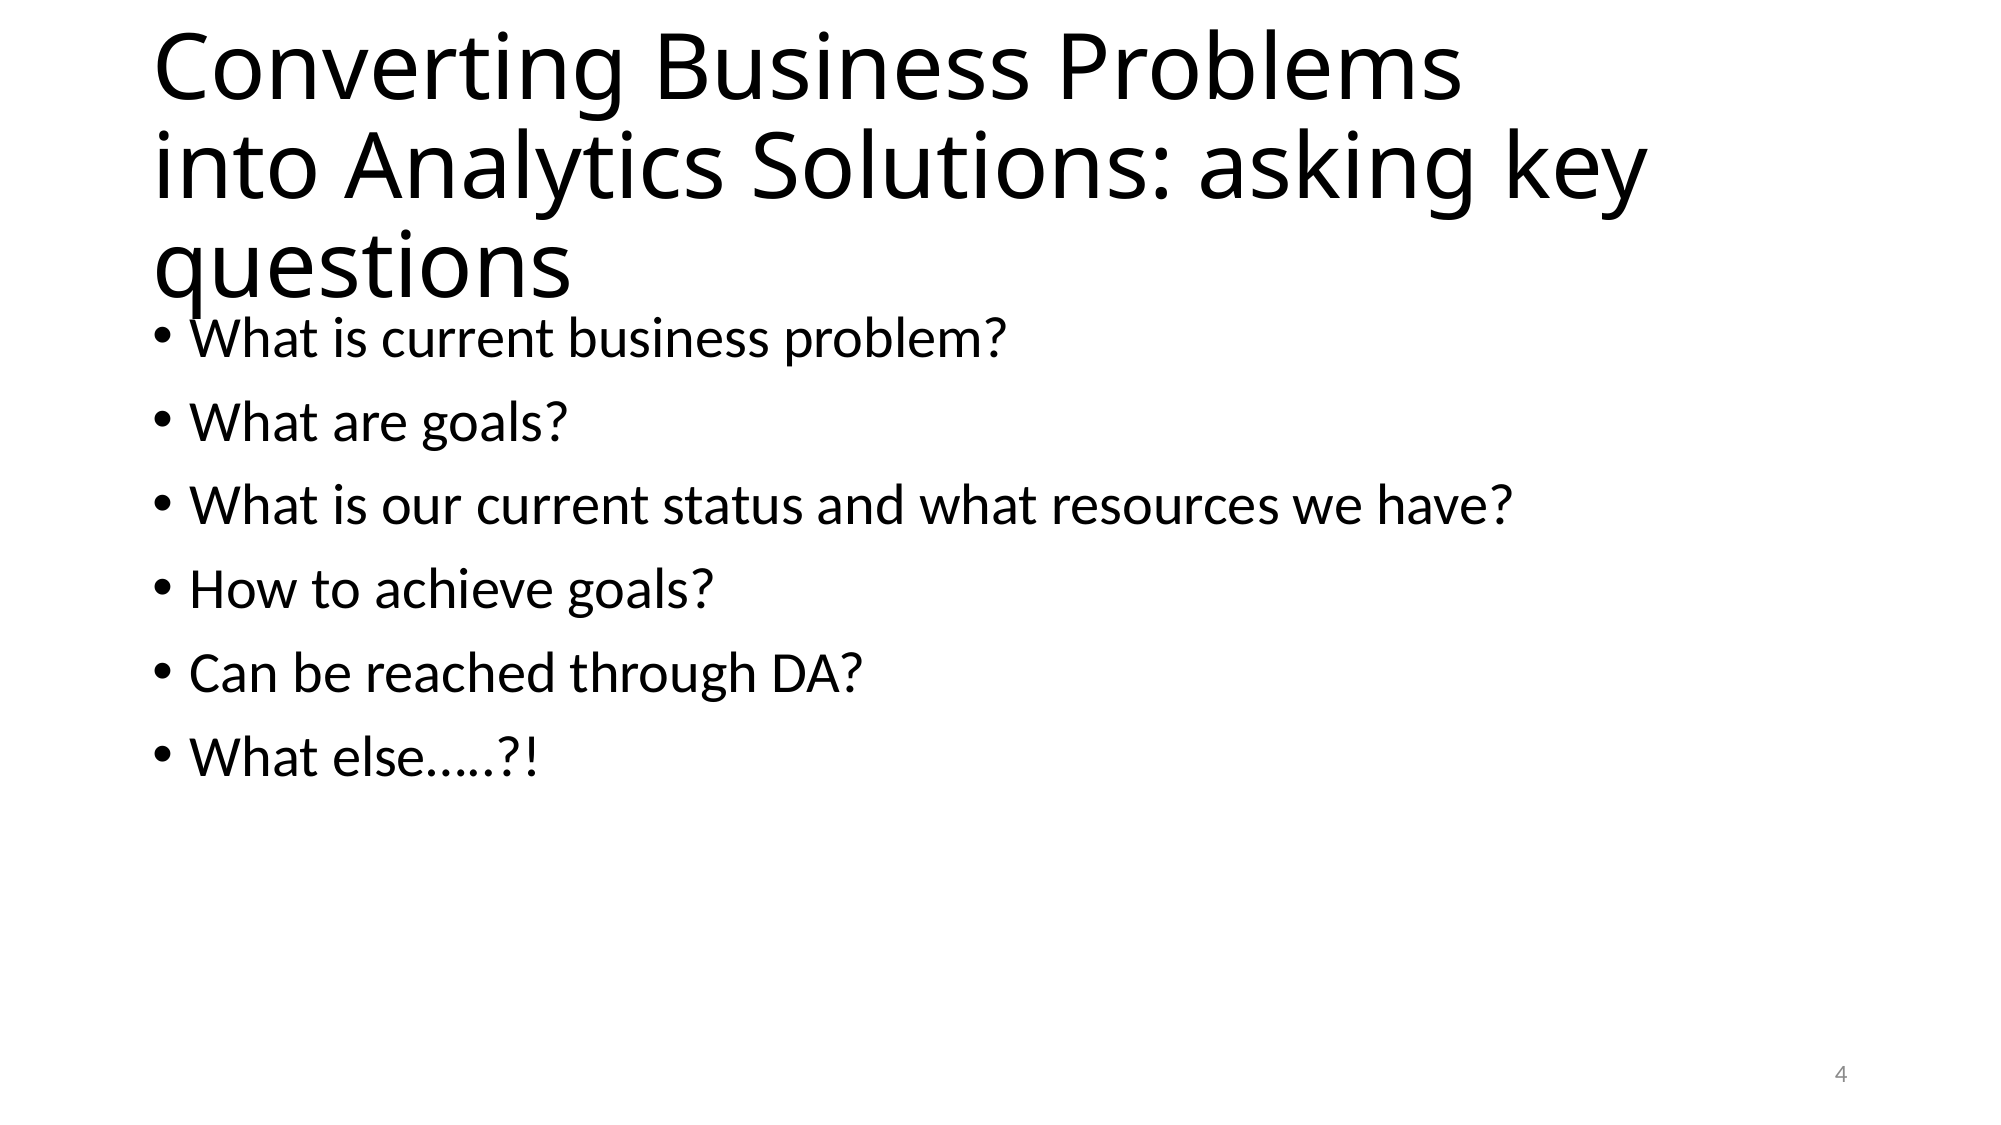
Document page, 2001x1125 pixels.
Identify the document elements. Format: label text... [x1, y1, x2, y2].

title Converting Business Problems into Analytics Solutions: asking key questions [137, 59, 1863, 278]
slide_number 4 [1412, 1042, 1863, 1103]
list What is current business problem? What are goals? What is our current status and what resources we have? How to achieve goals? Can be reached through DA? What else…..?! [137, 299, 1863, 1014]
